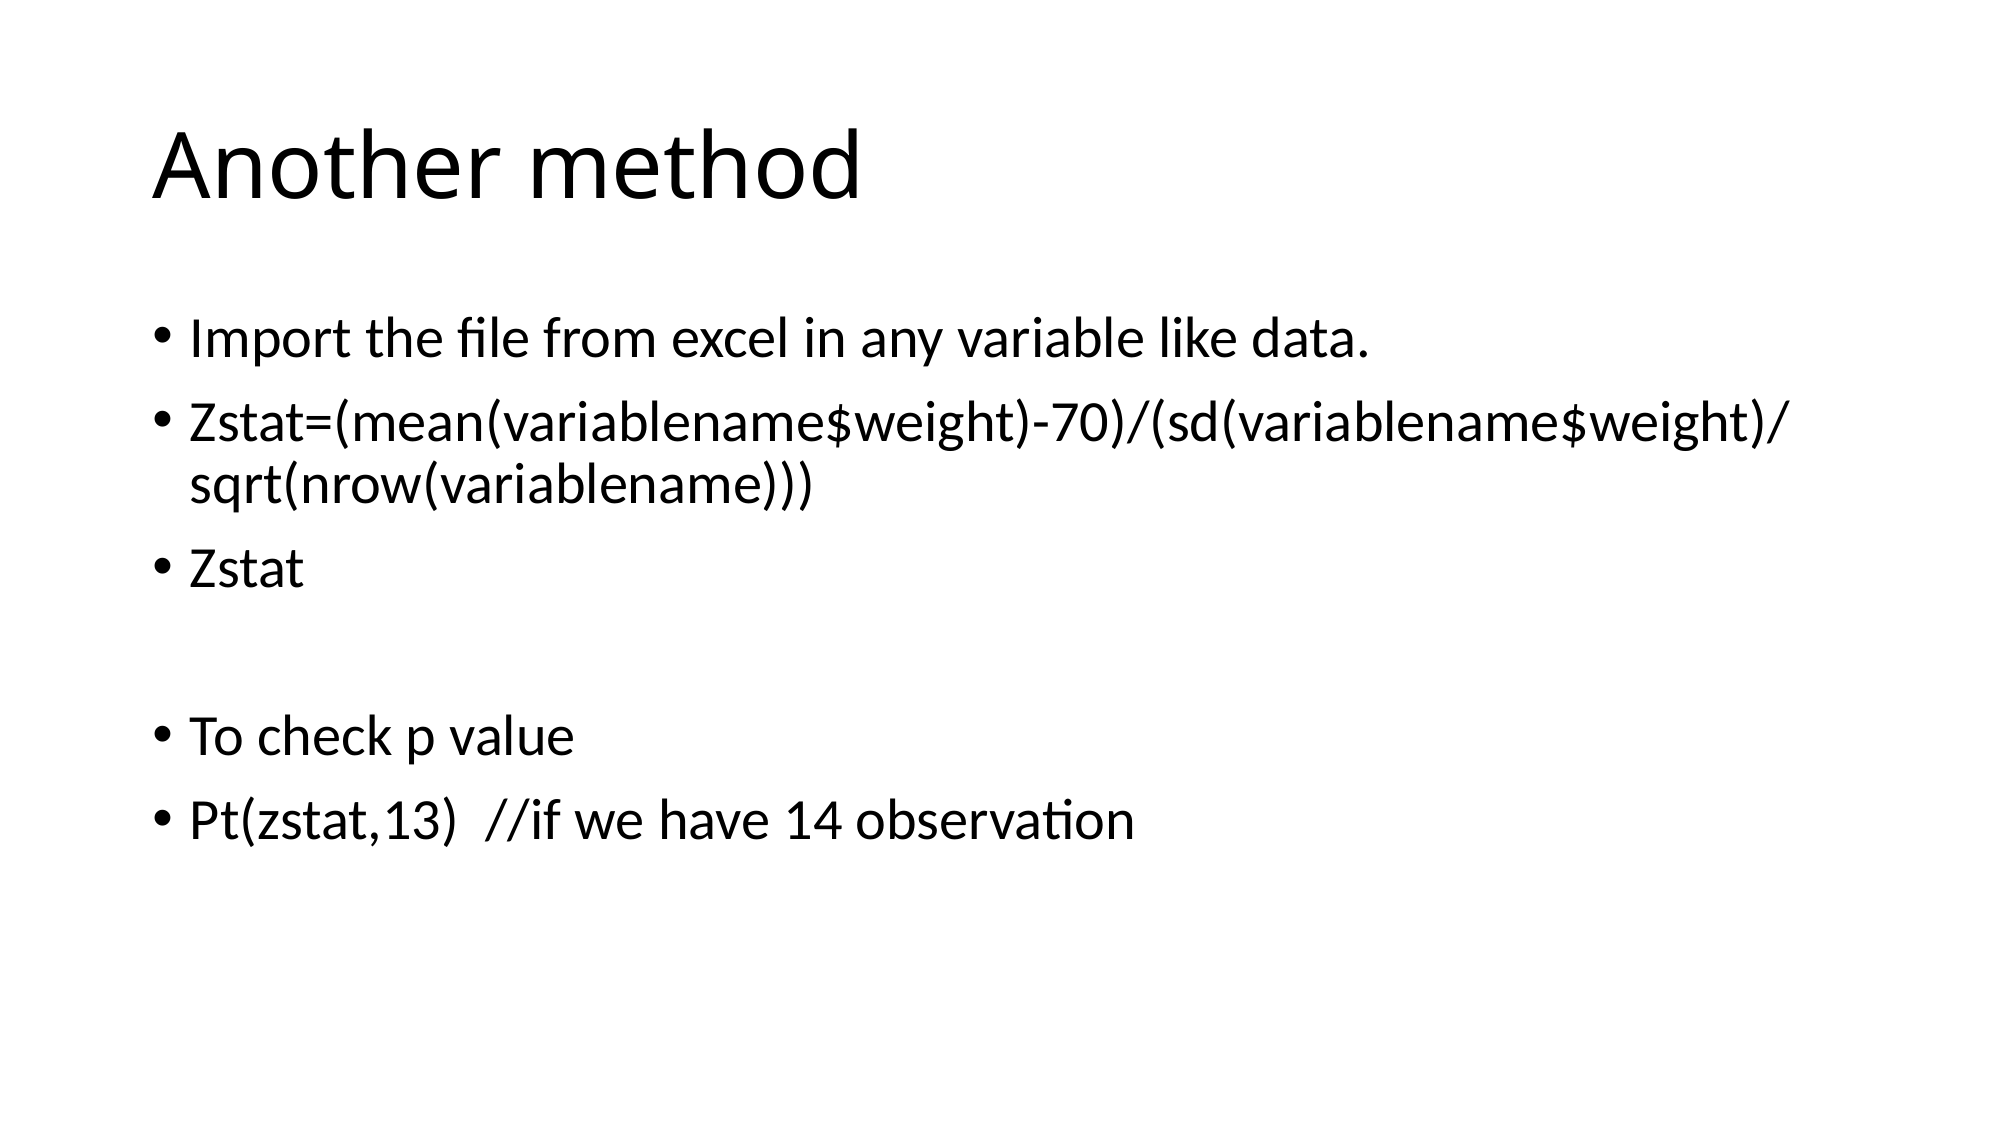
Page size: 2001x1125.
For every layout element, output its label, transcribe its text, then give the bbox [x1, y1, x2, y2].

list Import the file from excel in any variable like data. Zstat=(mean(variablename$weight)-70)/(sd(variablename$weight)/sqrt(nrow(variablename))) Zstat To check p value Pt(zstat,13) //if we have 14 observation [137, 299, 1863, 1014]
title Another method [137, 59, 1863, 278]
